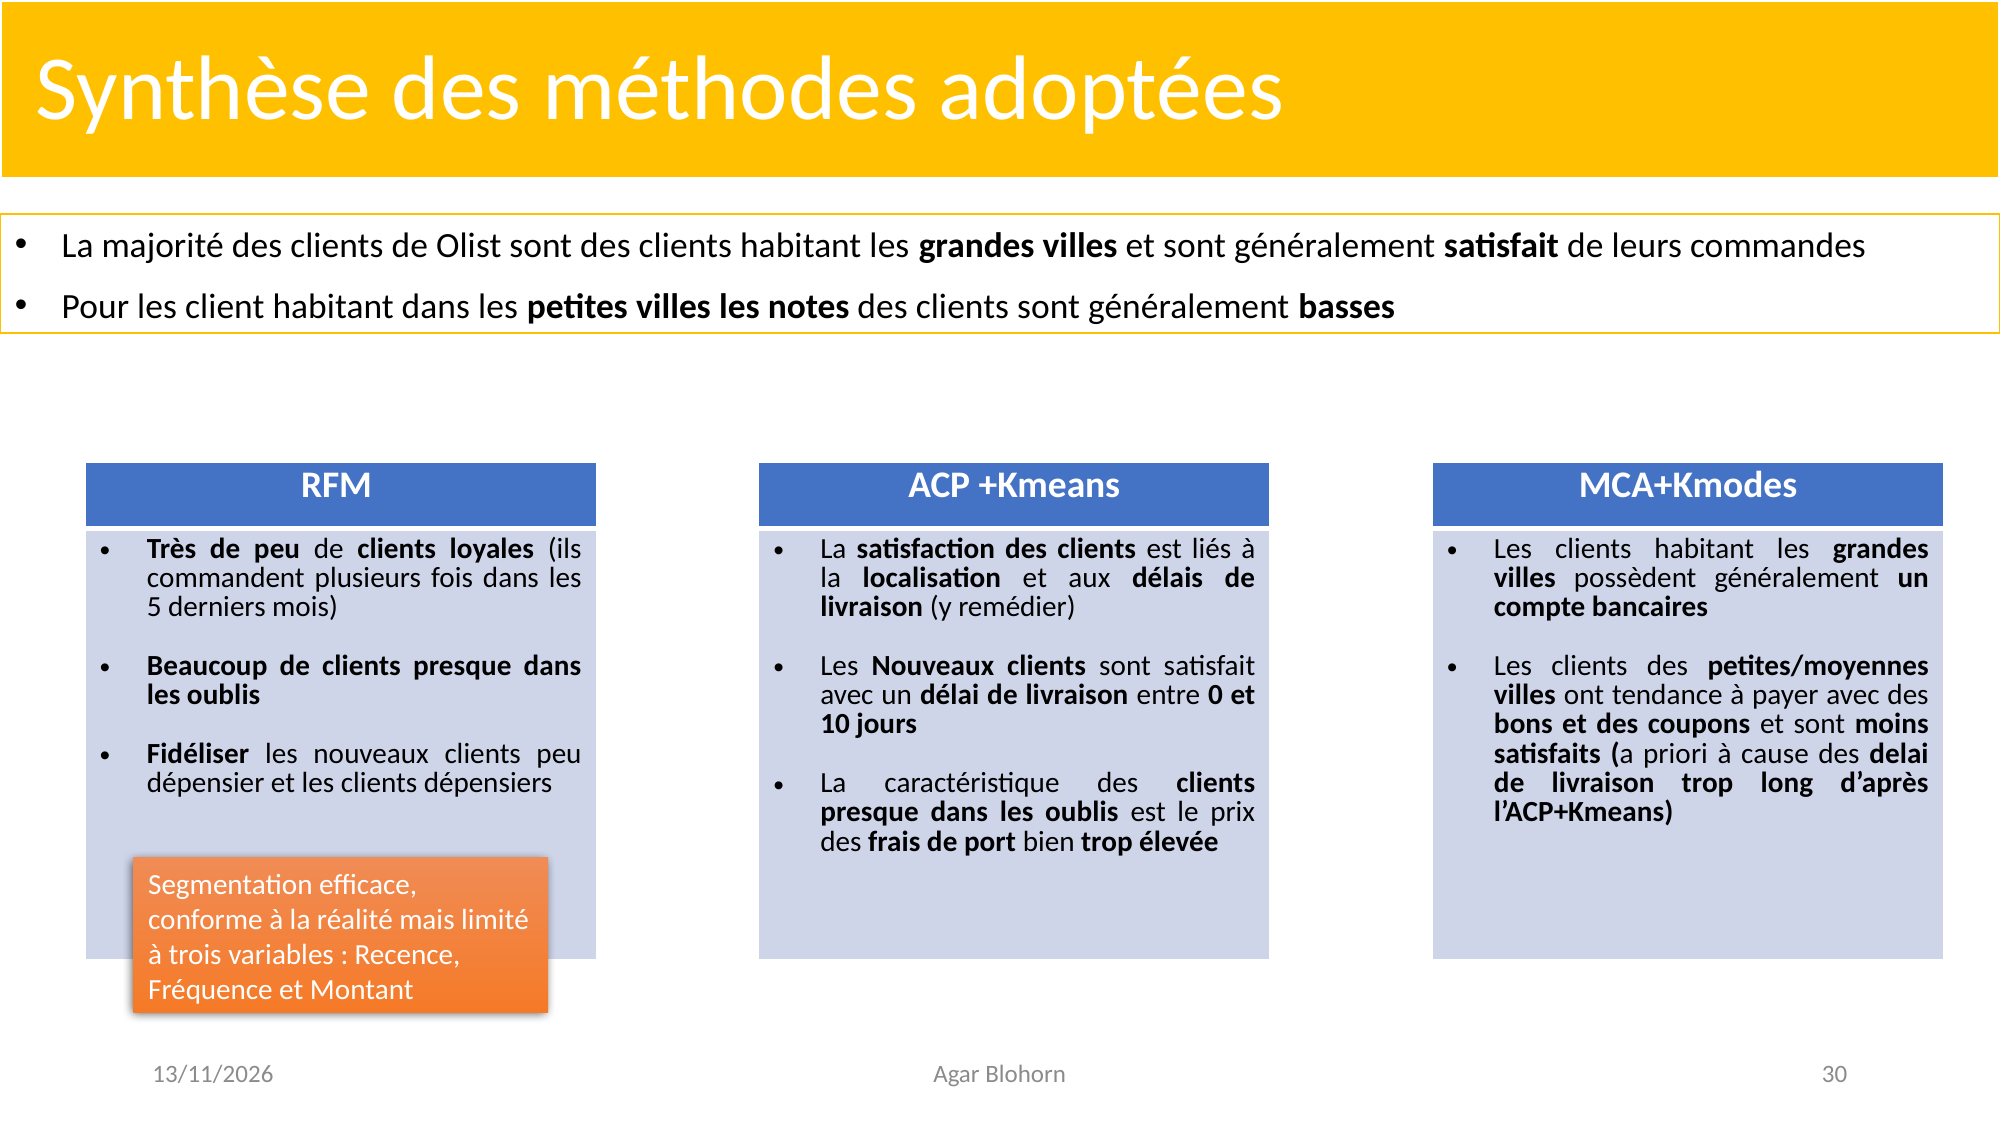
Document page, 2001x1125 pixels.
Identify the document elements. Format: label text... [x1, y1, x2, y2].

text_box La majorité des clients de Olist sont des clients habitant les grandes villes et sont généralement satisfait de leurs commandes Pour les client habitant dans les petites villes les notes des clients sont généralement basses [0, 213, 2000, 334]
table_cell Très de peu de clients loyales (ils commandent plusieurs fois dans les 5 derniers mois) Beaucoup de clients presque dans les oublis Fidéliser les nouveaux clients peu dépensier et les clients dépensiers [86, 531, 596, 959]
slide_number 30 [1412, 1042, 1863, 1103]
table_cell La satisfaction des clients est liés à la localisation et aux délais de livraison (y remédier) Les Nouveaux clients sont satisfait avec un délai de livraison entre 0 et 10 jours La caractéristique des clients presque dans les oublis est le prix des frais de port bien trop élevée [759, 531, 1269, 959]
footer Agar Blohorn [662, 1042, 1338, 1103]
title Synthèse des méthodes adoptées [0, 0, 2000, 181]
text_box Segmentation efficace, conforme à la réalité mais limité à trois variables : Recence, Fréquence et Montant [133, 857, 549, 1013]
table_header ACP +Kmeans [759, 463, 1269, 526]
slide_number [137, 1042, 588, 1103]
table_header MCA+Kmodes [1433, 463, 1943, 526]
table_cell Les clients habitant les grandes villes possèdent généralement un compte bancaires Les clients des petites/moyennes villes ont tendance à payer avec des bons et des coupons et sont moins satisfaits (a priori à cause des delai de livraison trop long d’après l’ACP+Kmeans) [1433, 531, 1943, 959]
table_header RFM [86, 463, 596, 526]
